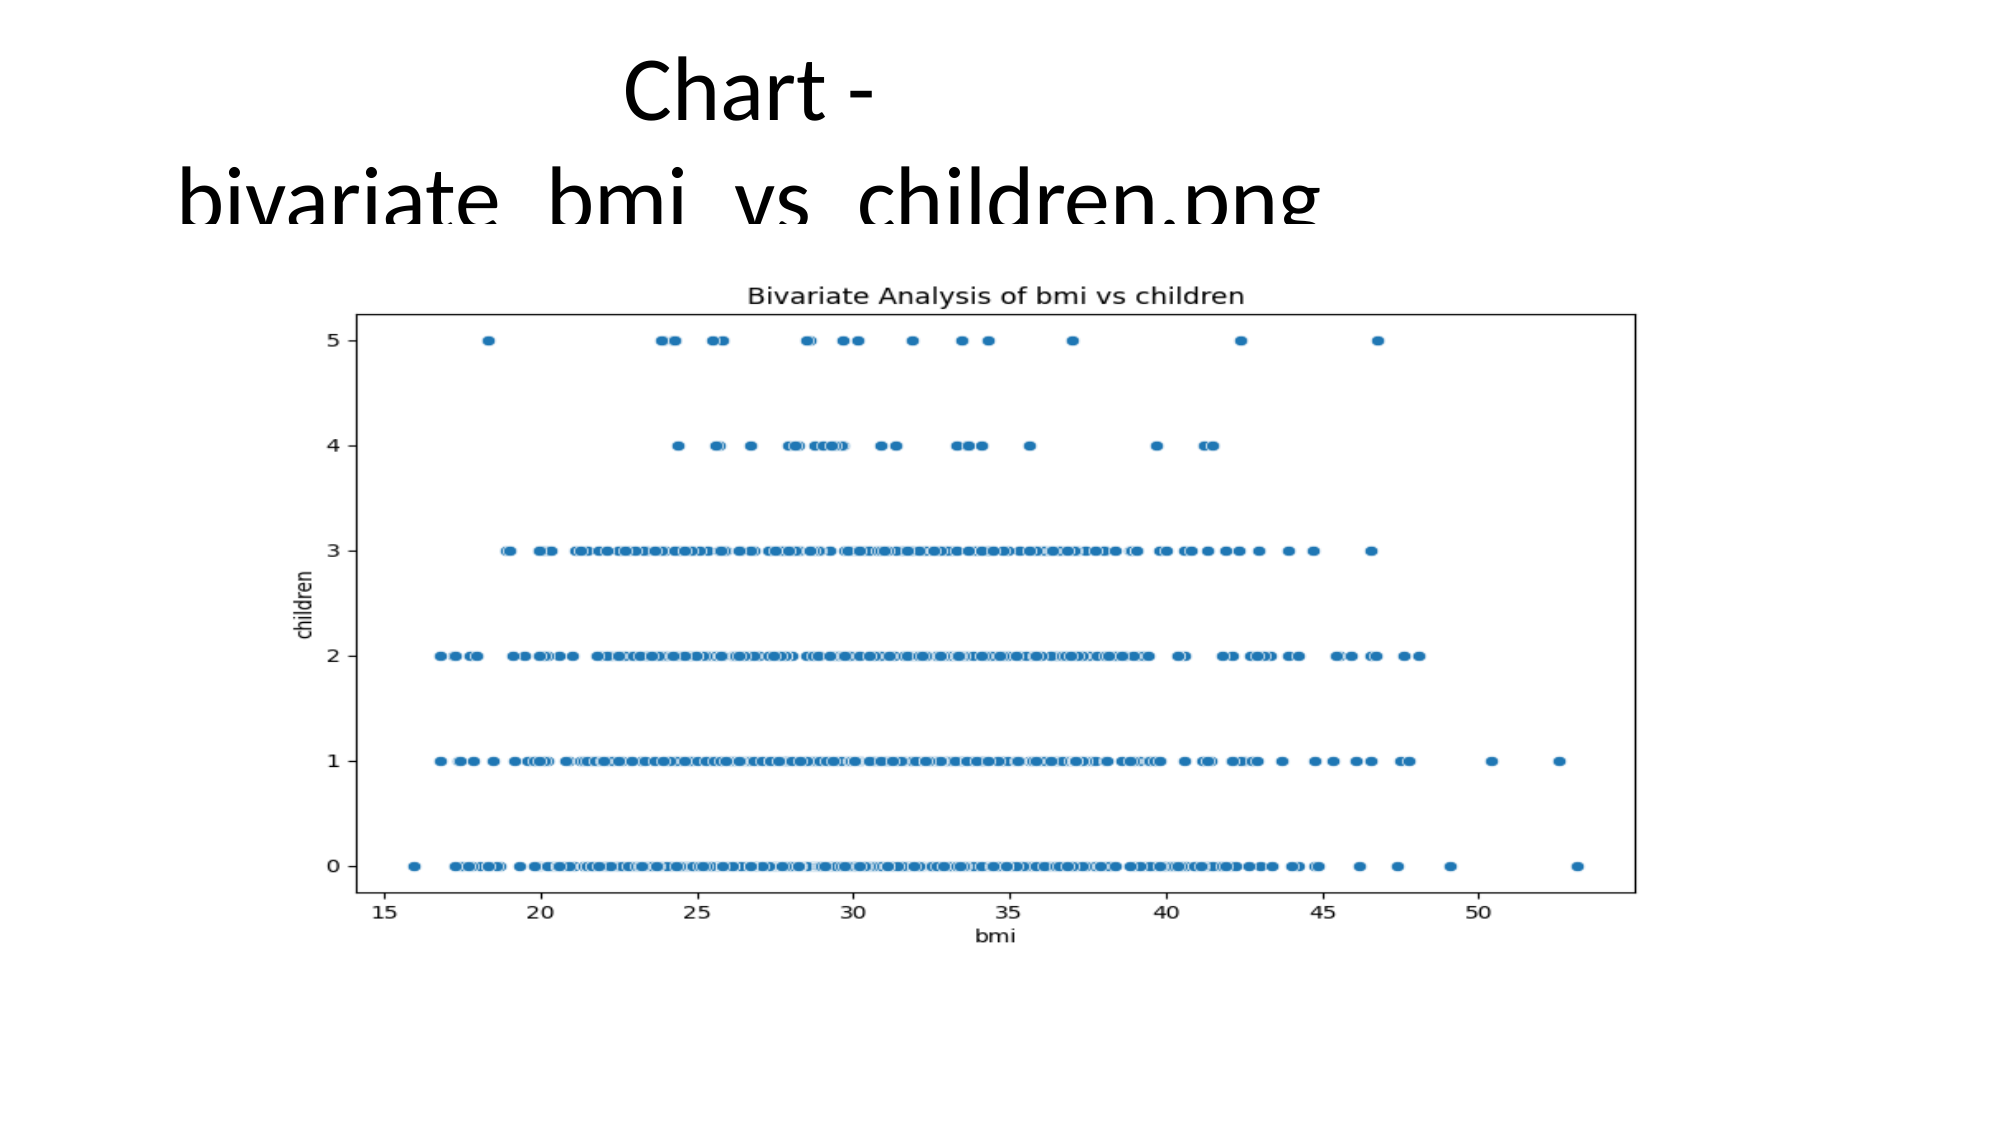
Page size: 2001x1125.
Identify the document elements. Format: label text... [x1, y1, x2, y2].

title Chart - bivariate_bmi_vs_children.png [75, 45, 1425, 233]
picture [149, 224, 1801, 976]
